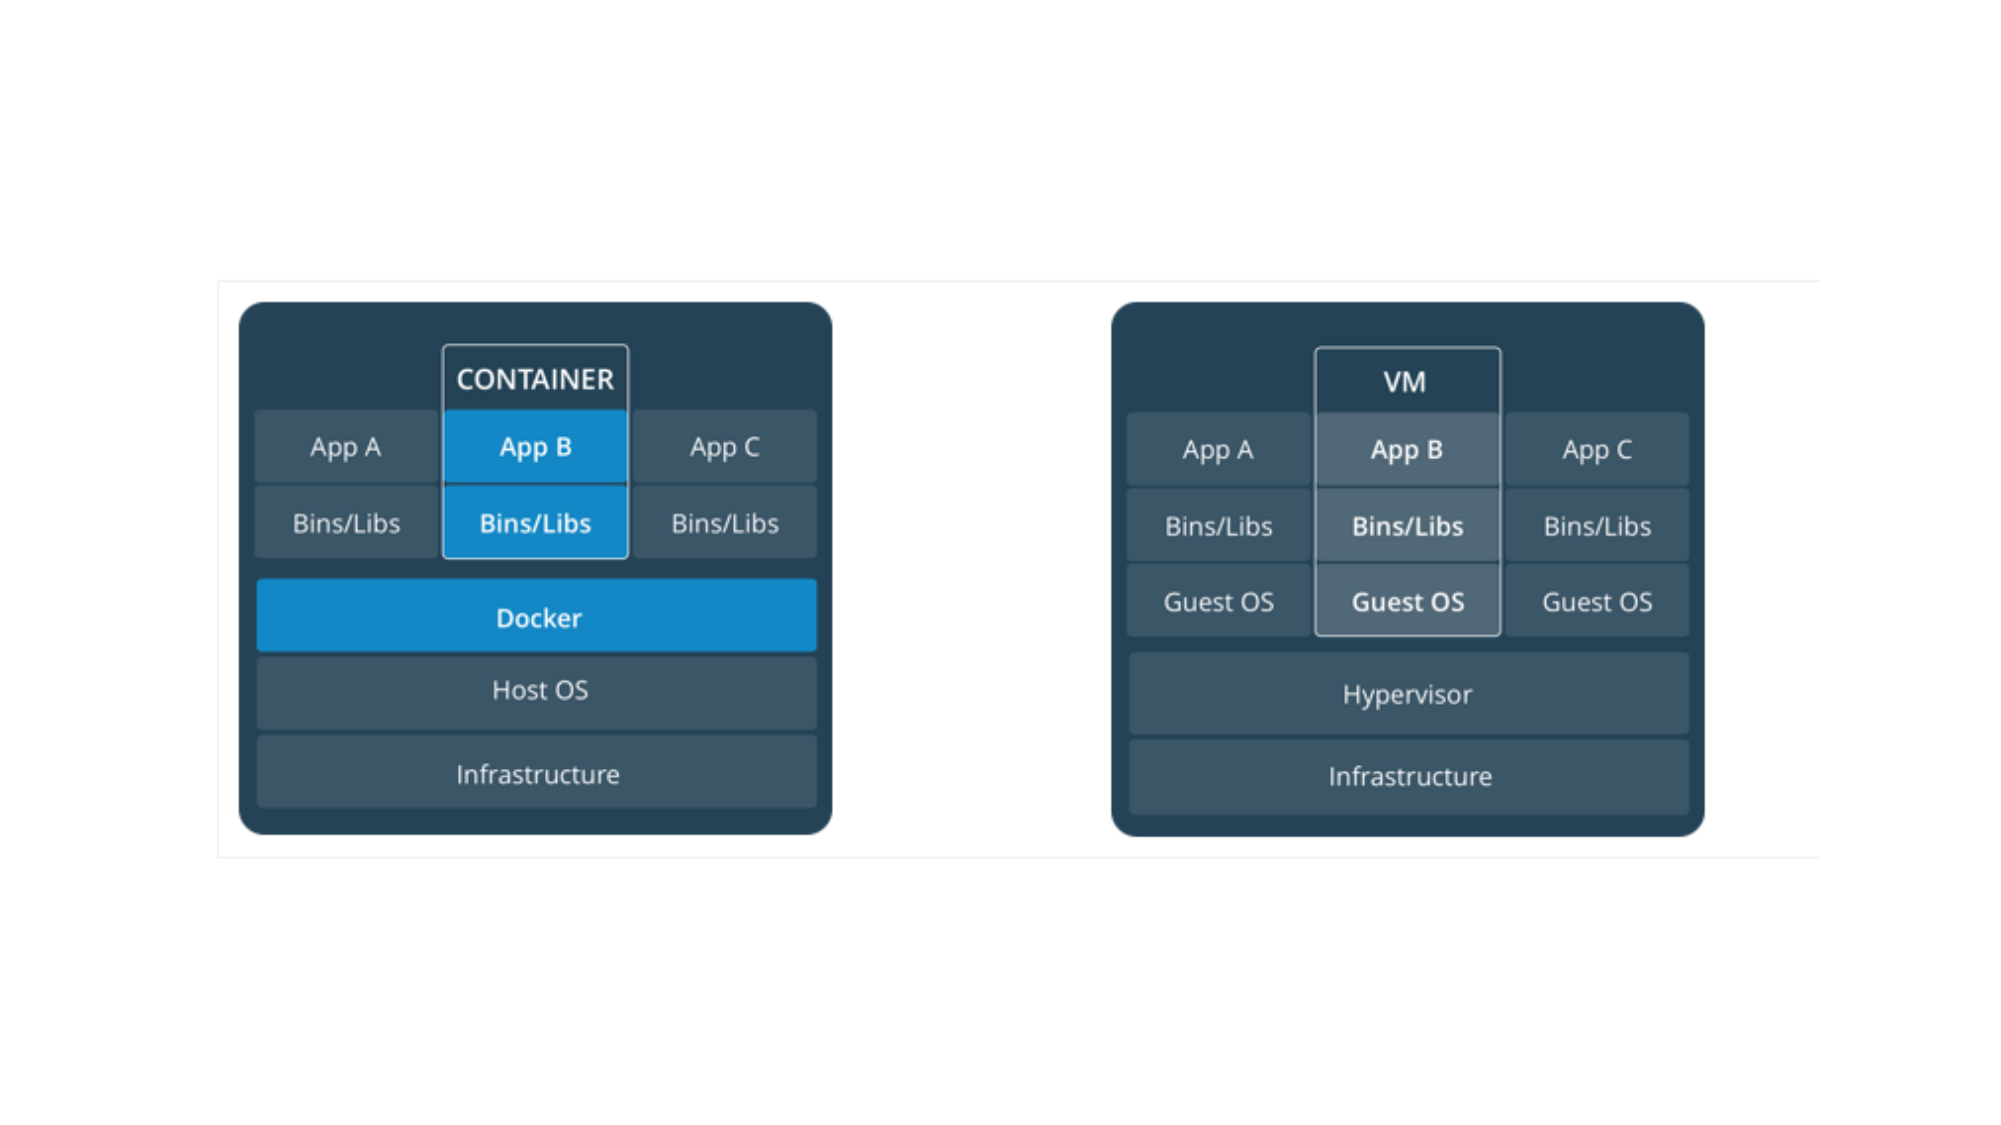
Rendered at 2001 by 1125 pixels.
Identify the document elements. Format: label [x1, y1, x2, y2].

picture [180, 255, 1820, 869]
